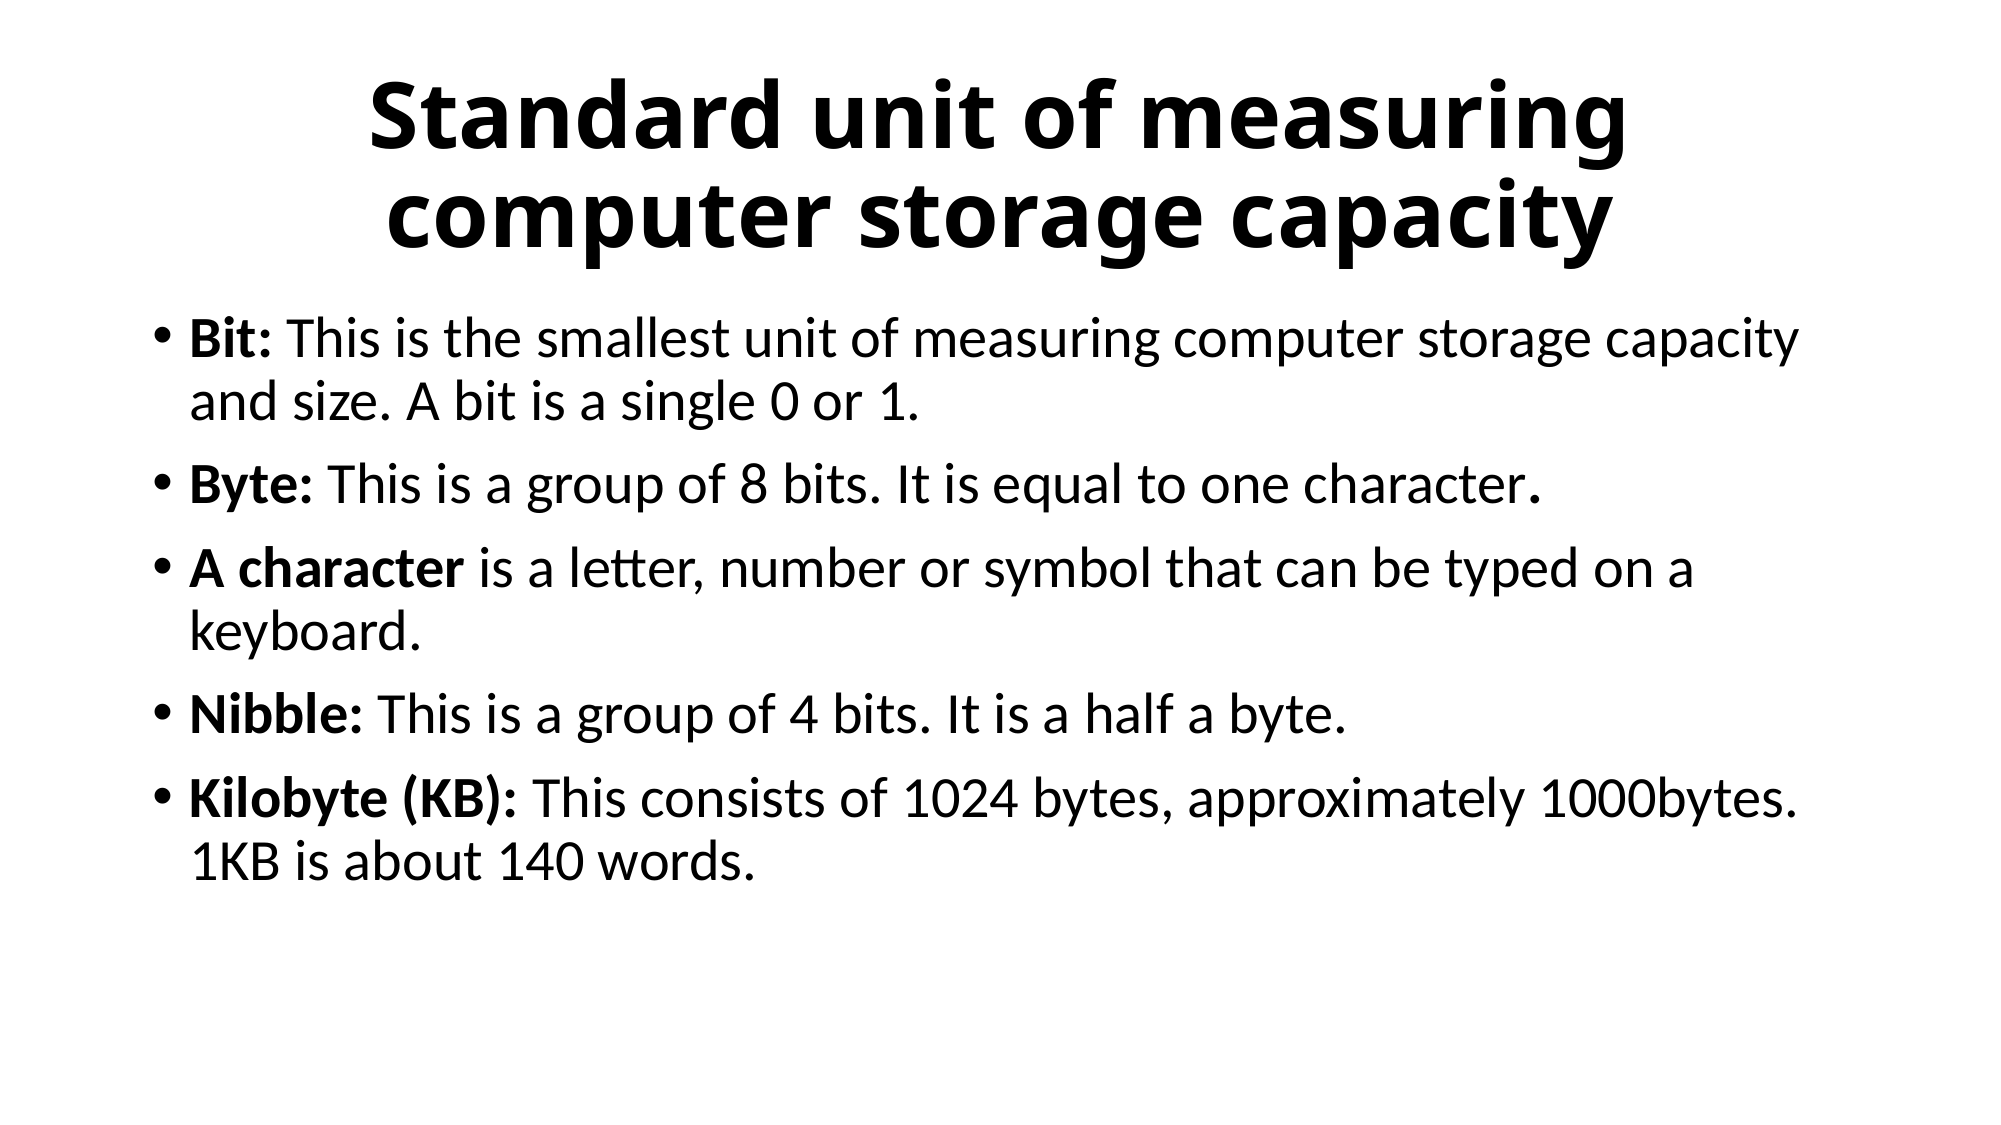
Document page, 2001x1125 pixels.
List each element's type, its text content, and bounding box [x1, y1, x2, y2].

title Standard unit of measuring computer storage capacity [137, 59, 1863, 278]
list Bit: This is the smallest unit of measuring computer storage capacity and size. A bit is a single 0 or 1. Byte: This is a group of 8 bits. It is equal to one character. A character is a letter, number or symbol that can be typed on a keyboard. Nibble: This is a group of 4 bits. It is a half a byte. Kilobyte (KB): This consists of 1024 bytes, approximately 1000bytes. 1KB is about 140 words. [137, 299, 1863, 1014]
